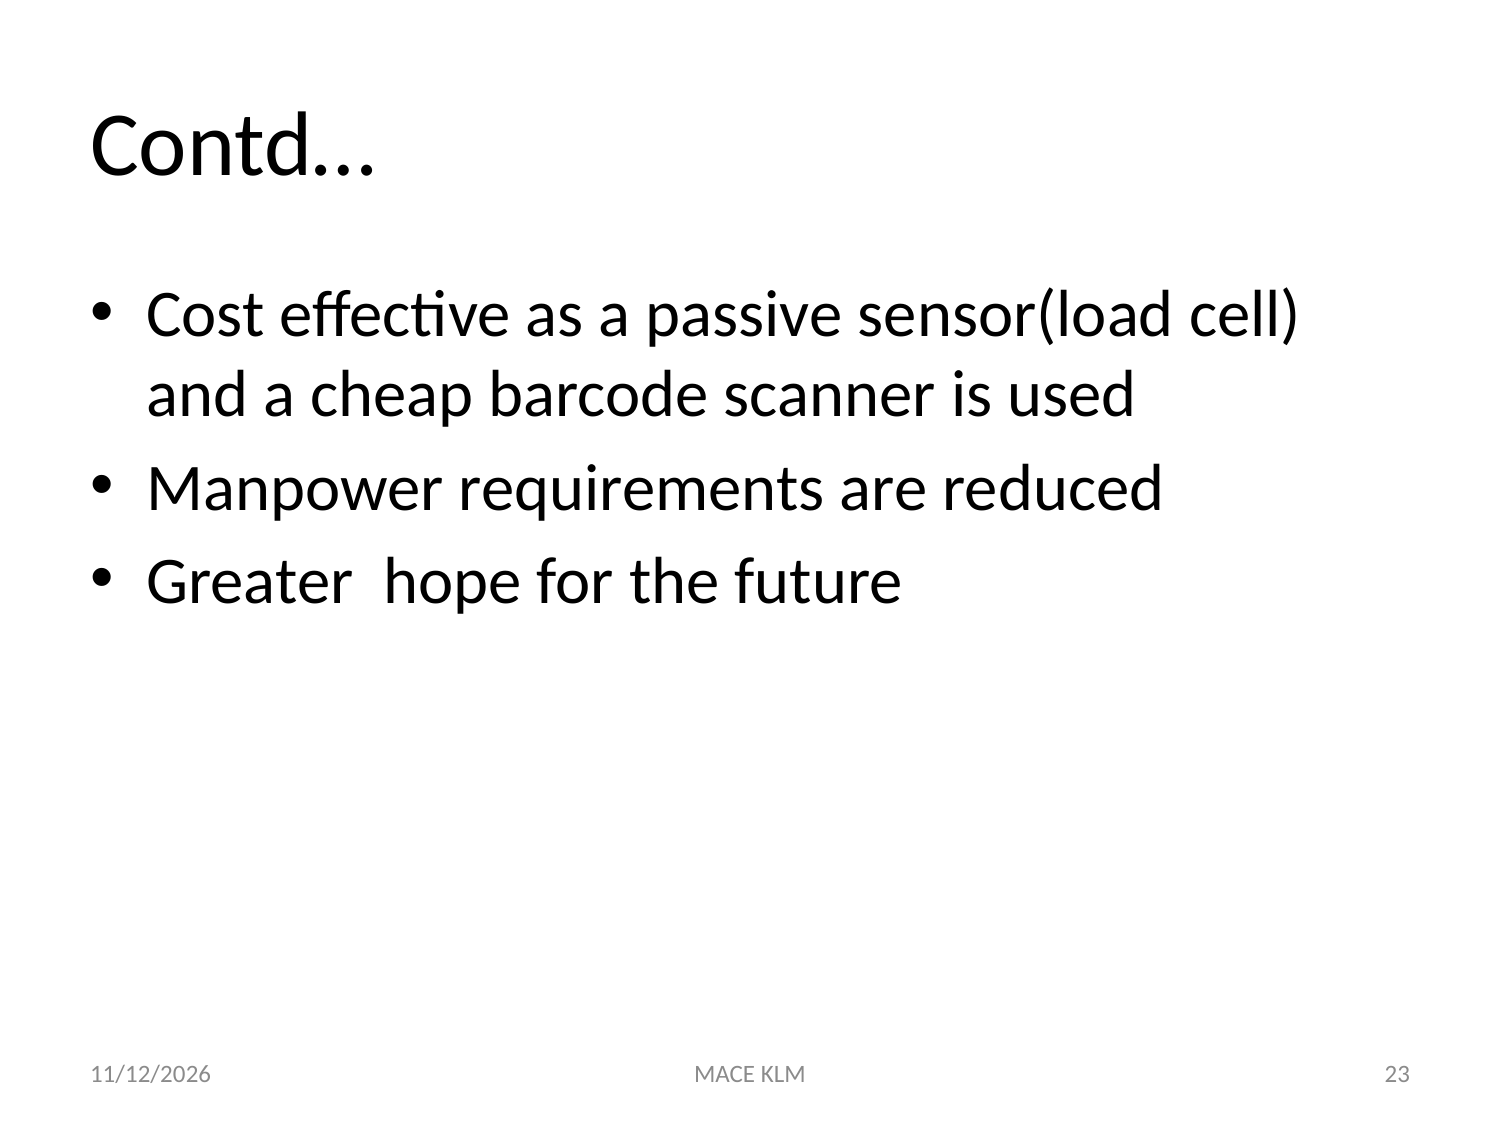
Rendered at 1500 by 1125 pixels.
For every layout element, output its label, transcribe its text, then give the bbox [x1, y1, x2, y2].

list Cost effective as a passive sensor(load cell) and a cheap barcode scanner is used Manpower requirements are reduced Greater hope for the future [75, 262, 1425, 1005]
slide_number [75, 1042, 425, 1103]
slide_number 23 [1074, 1042, 1425, 1103]
footer MACE KLM [512, 1042, 988, 1103]
title Contd… [75, 45, 1425, 233]
